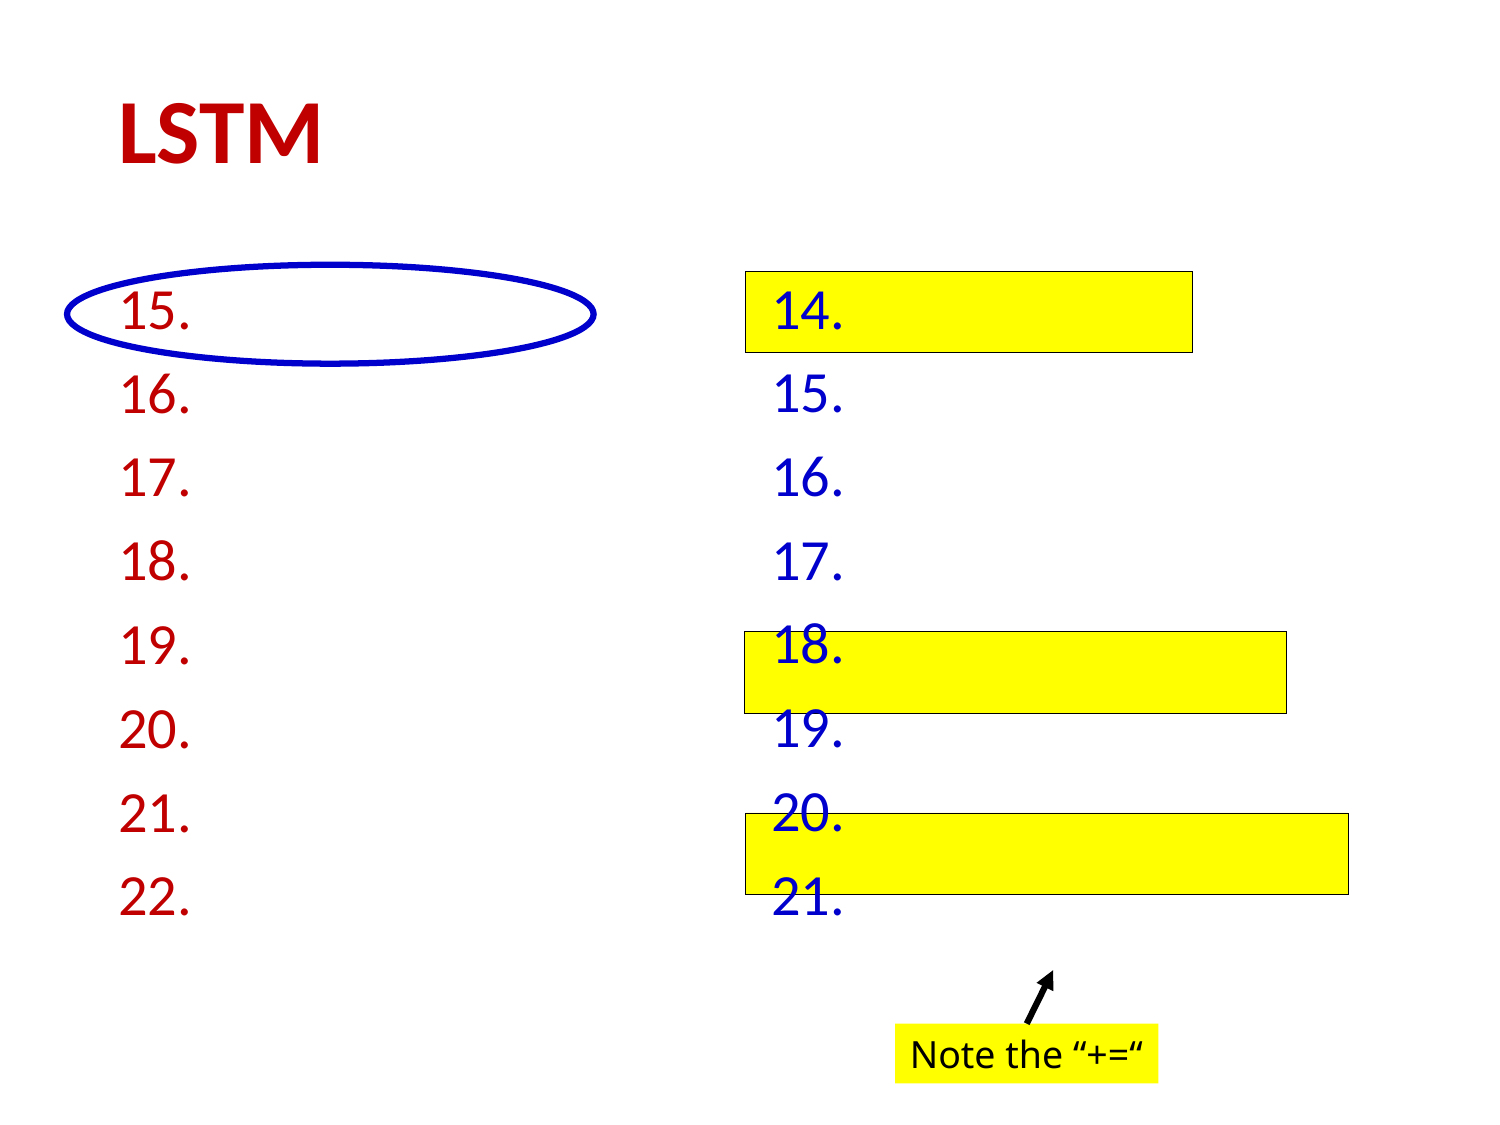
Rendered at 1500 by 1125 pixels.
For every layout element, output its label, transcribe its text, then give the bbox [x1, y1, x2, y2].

text_box [744, 270, 1193, 354]
text_box [65, 263, 595, 365]
text_box [745, 812, 1349, 895]
text_box [744, 631, 1287, 714]
title LSTM [103, 25, 1397, 243]
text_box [1026, 970, 1054, 1024]
text_box Note the “+=“ [895, 1023, 1159, 1084]
